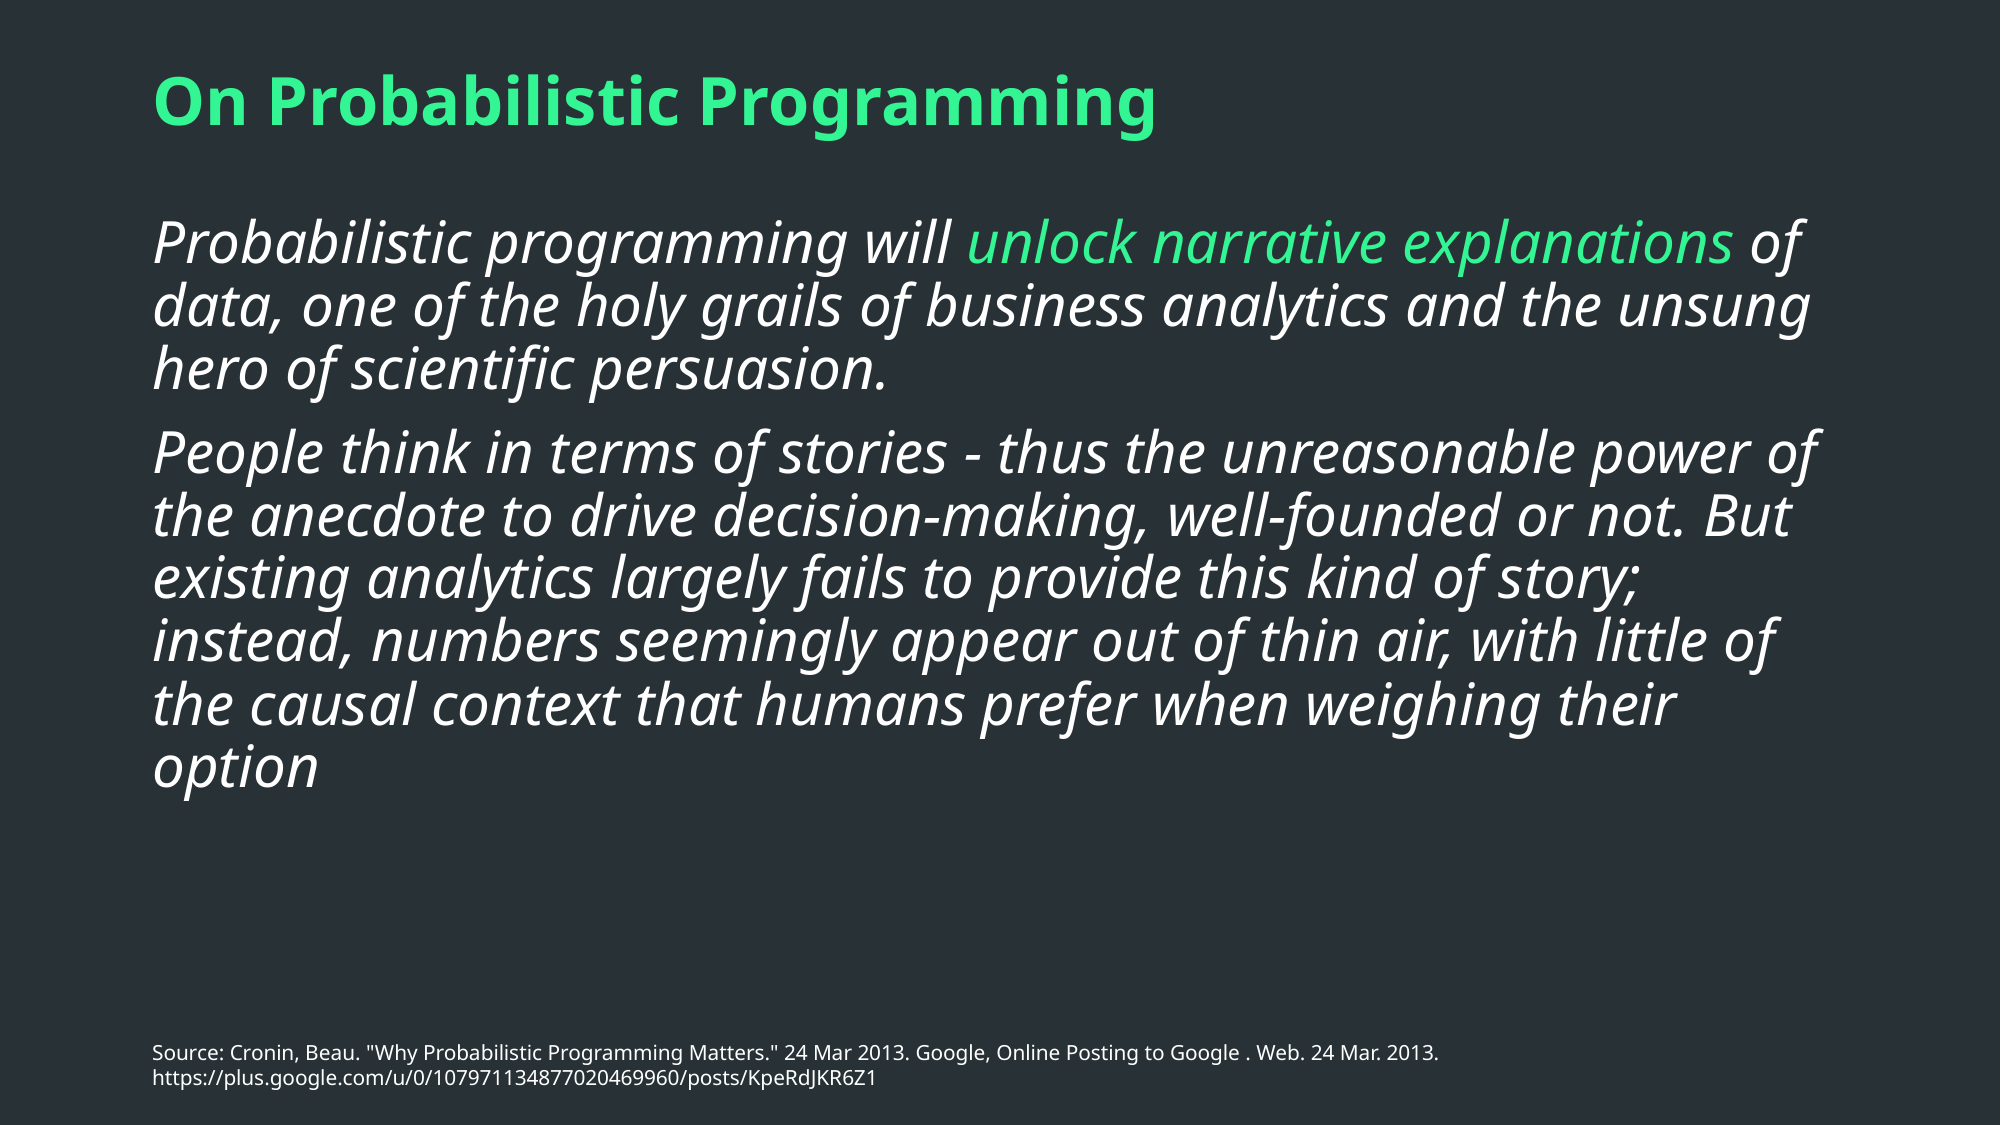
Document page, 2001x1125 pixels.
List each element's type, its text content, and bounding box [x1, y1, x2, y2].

title On Probabilistic Programming [137, 59, 1863, 148]
list Probabilistic programming will unlock narrative explanations of data, one of the holy grails of business analytics and the unsung hero of scientific persuasion. People think in terms of stories - thus the unreasonable power of the anecdote to drive decision-making, well-founded or not. But existing analytics largely fails to provide this kind of story; instead, numbers seemingly appear out of thin air, with little of the causal context that humans prefer when weighing their option [137, 205, 1863, 920]
text_box Source: Cronin, Beau. "Why Probabilistic Programming Matters." 24 Mar 2013. Google, Online Posting to Google . Web. 24 Mar. 2013. https://plus.google.com/u/0/107971134877020469960/posts/KpeRdJKR6Z1 [137, 1032, 1815, 1097]
